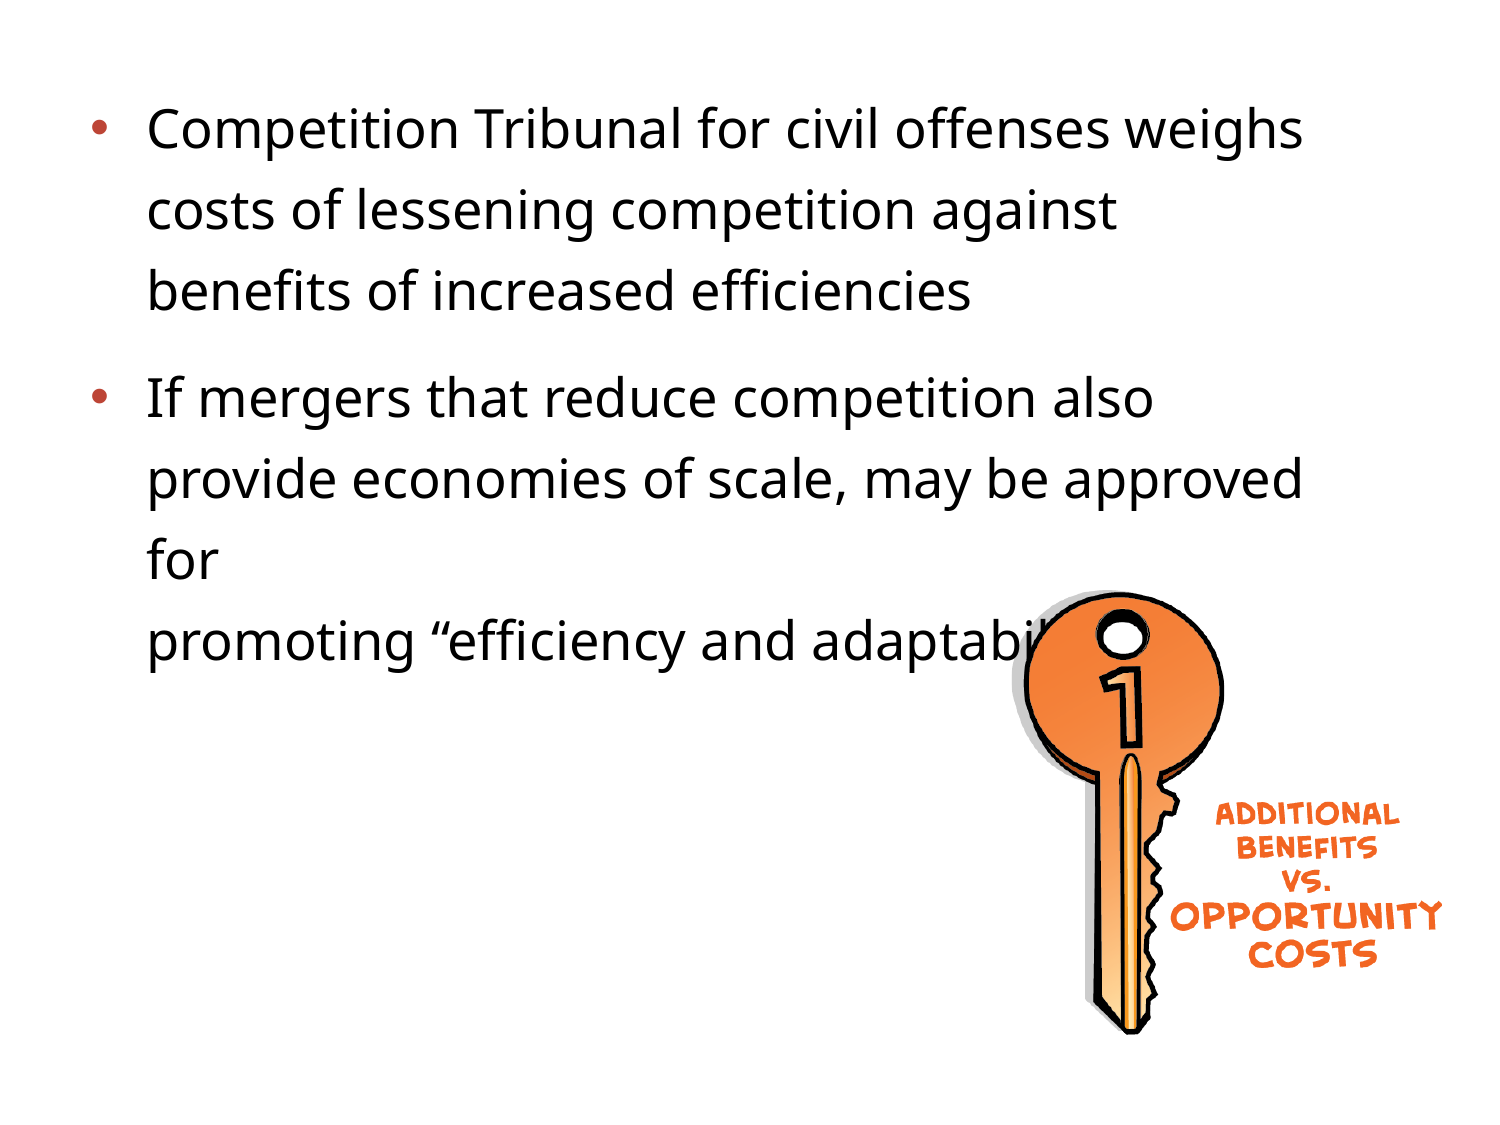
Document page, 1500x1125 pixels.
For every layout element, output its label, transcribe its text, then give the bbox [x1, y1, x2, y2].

picture [824, 500, 1443, 1125]
list Competition Tribunal for civil offenses weighs costs of lessening competition against benefits of increased efficiencies If mergers that reduce competition also provide economies of scale, may be approved for promoting “efficiency and adaptability” [75, 70, 1337, 998]
